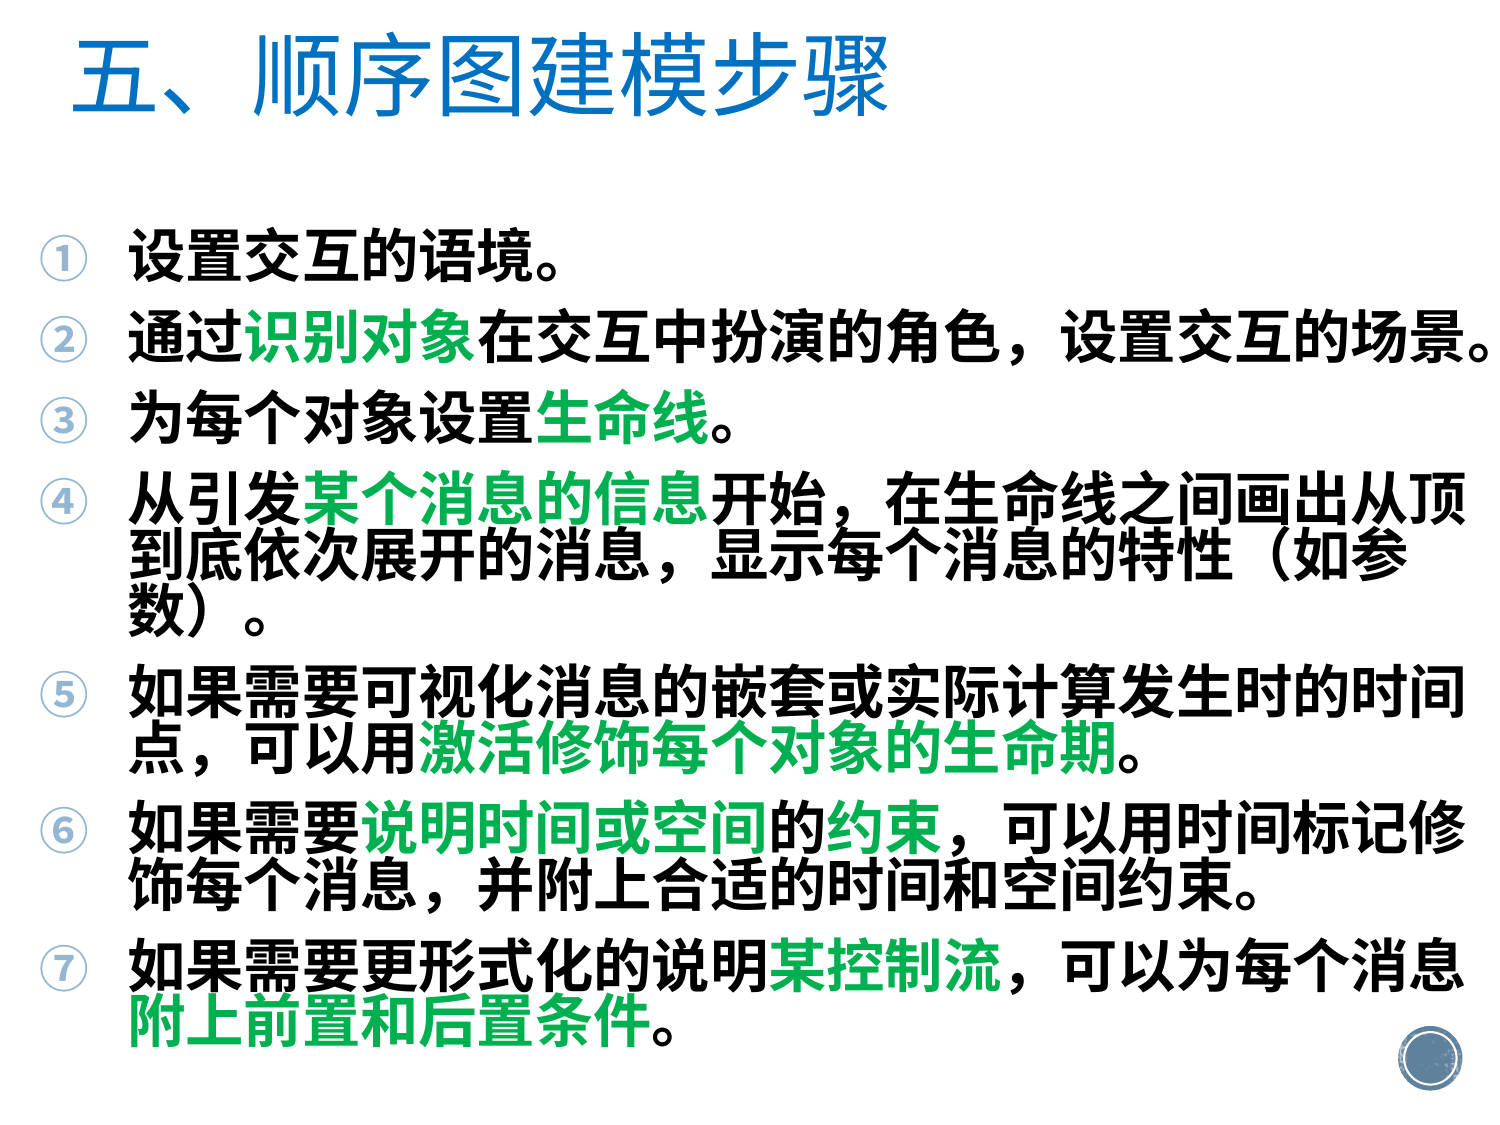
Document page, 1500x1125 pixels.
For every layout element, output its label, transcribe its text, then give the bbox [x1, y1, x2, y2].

list 设置交互的语境。 通过识别对象在交互中扮演的角色，设置交互的场景。 为每个对象设置生命线。 从引发某个消息的信息开始，在生命线之间画出从顶到底依次展开的消息，显示每个消息的特性（如参数）。 如果需要可视化消息的嵌套或实际计算发生时的时间点，可以用激活修饰每个对象的生命期。 如果需要说明时间或空间的约束，可以用时间标记修饰每个消息，并附上合适的时间和空间约束。 如果需要更形式化的说明某控制流，可以为每个消息附上前置和后置条件。 [24, 224, 1488, 1075]
text_box 五、顺序图建模步骤 [53, 21, 1329, 139]
